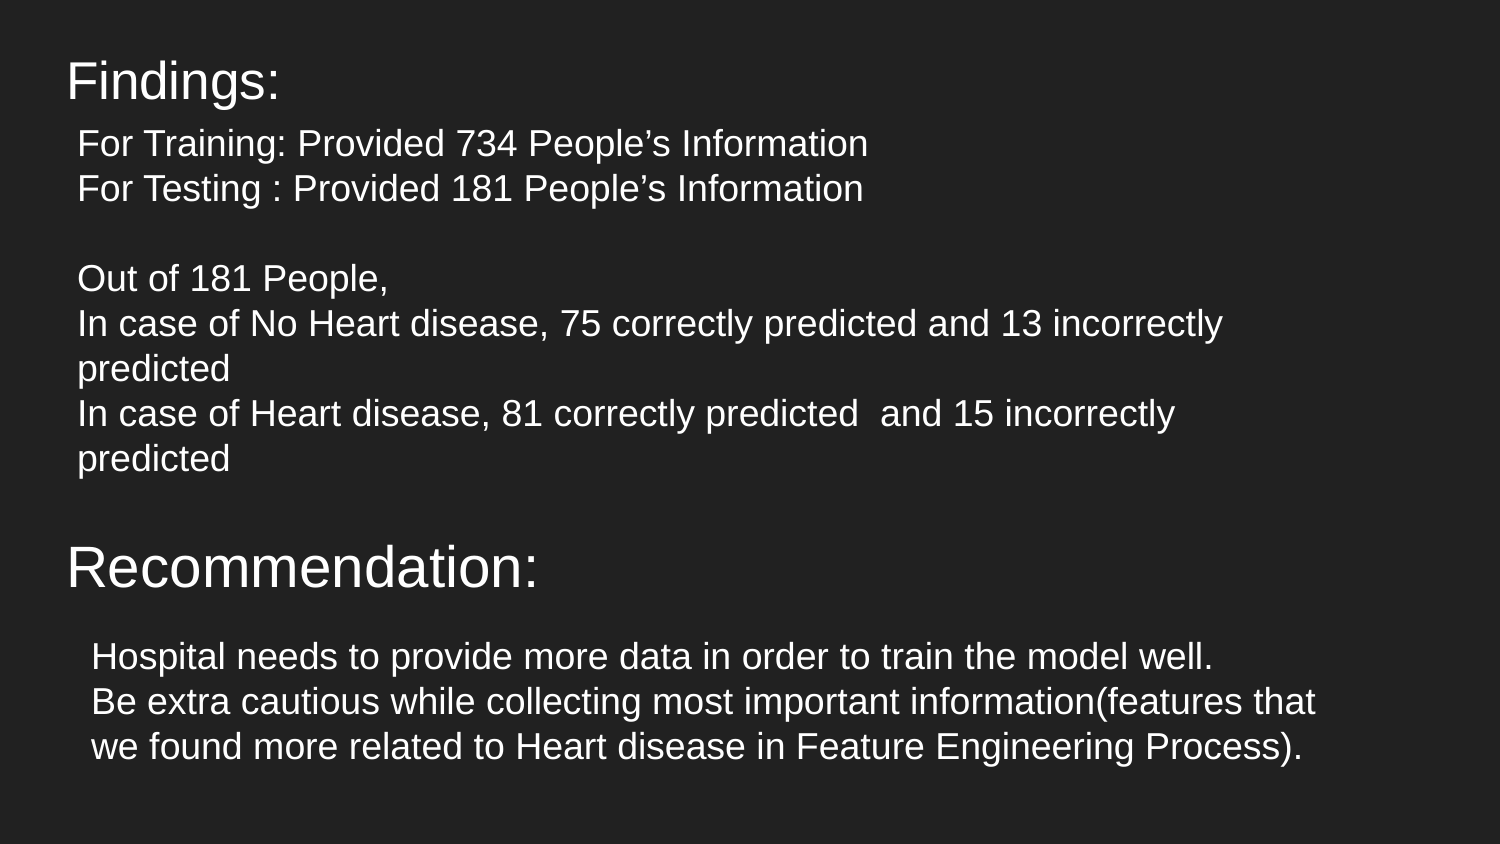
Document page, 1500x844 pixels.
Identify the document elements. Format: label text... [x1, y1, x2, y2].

title Findings: [51, 31, 1449, 126]
text_box For Training: Provided 734 People’s Information For Testing : Provided 181 People’s Information Out of 181 People, In case of No Heart disease, 75 correctly predicted and 13 incorrectly predicted In case of Heart disease, 81 correctly predicted and 15 incorrectly predicted [62, 104, 1299, 485]
text_box Hospital needs to provide more data in order to train the model well. Be extra cautious while collecting most important information(features that we found more related to Heart disease in Feature Engineering Process). [76, 617, 1348, 819]
text_box Recommendation: [51, 513, 1348, 600]
